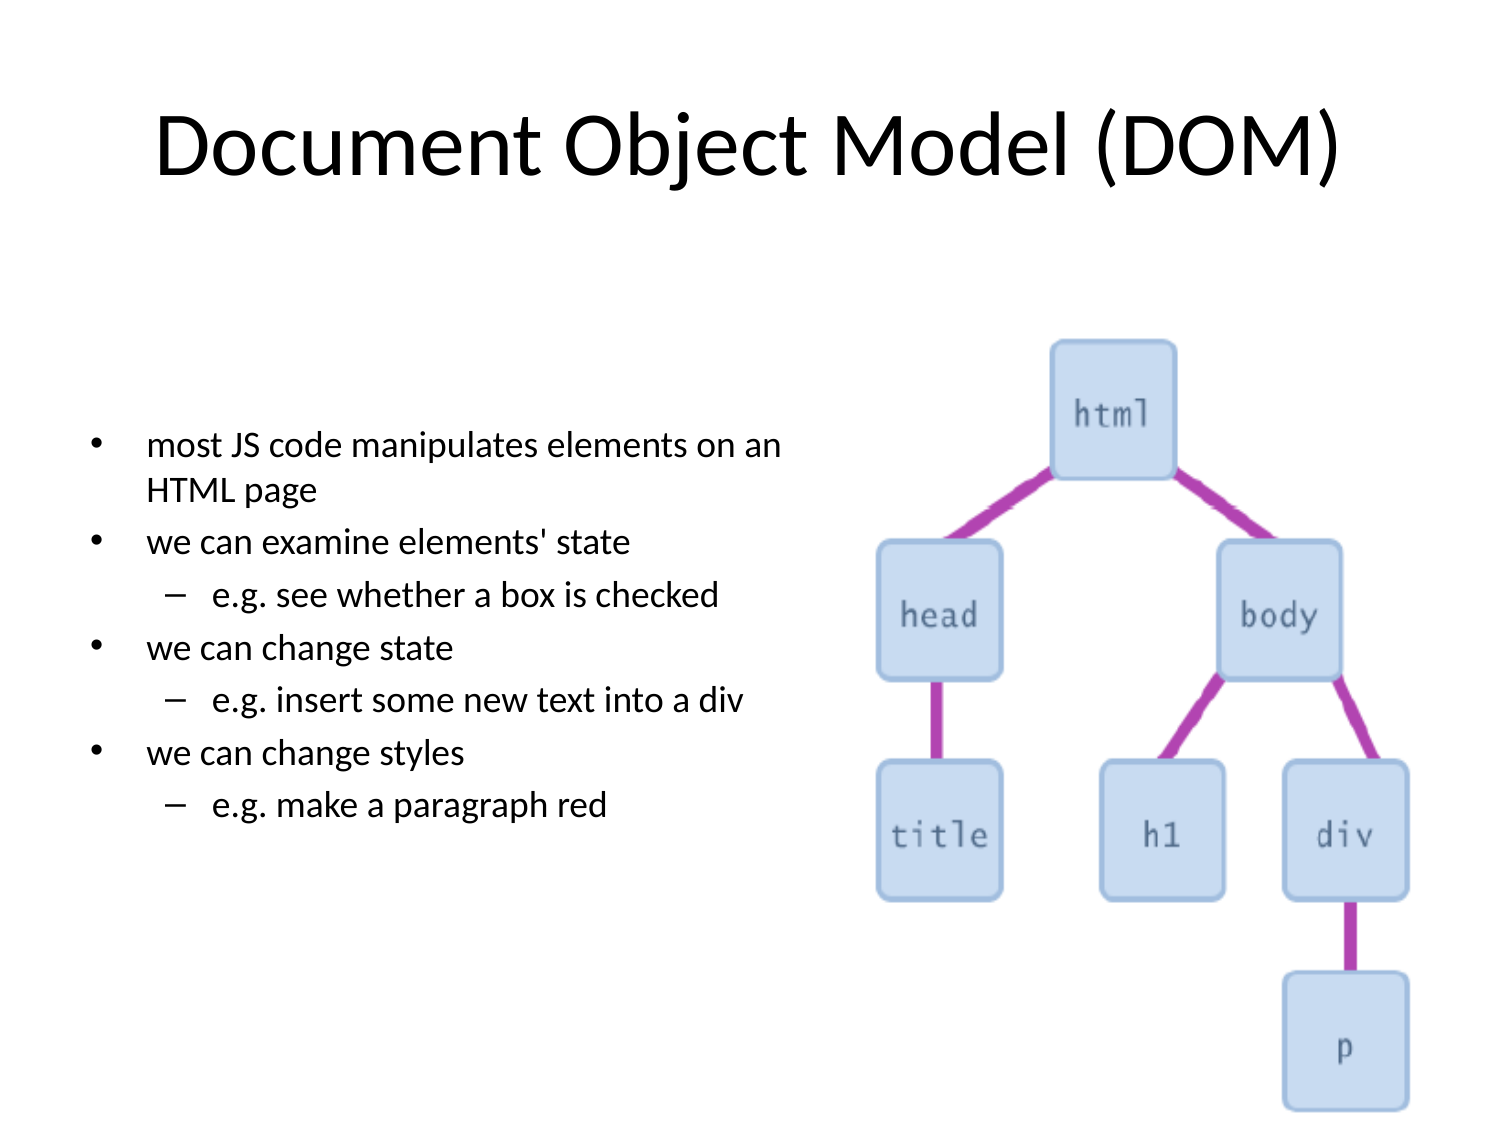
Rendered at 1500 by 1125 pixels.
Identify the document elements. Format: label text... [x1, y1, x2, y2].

picture [824, 290, 1500, 1125]
list most JS code manipulates elements on an HTML page we can examine elements' state e.g. see whether a box is checked we can change state e.g. insert some new text into a div we can change styles e.g. make a paragraph red [75, 412, 819, 613]
title Document Object Model (DOM) [75, 45, 1425, 233]
